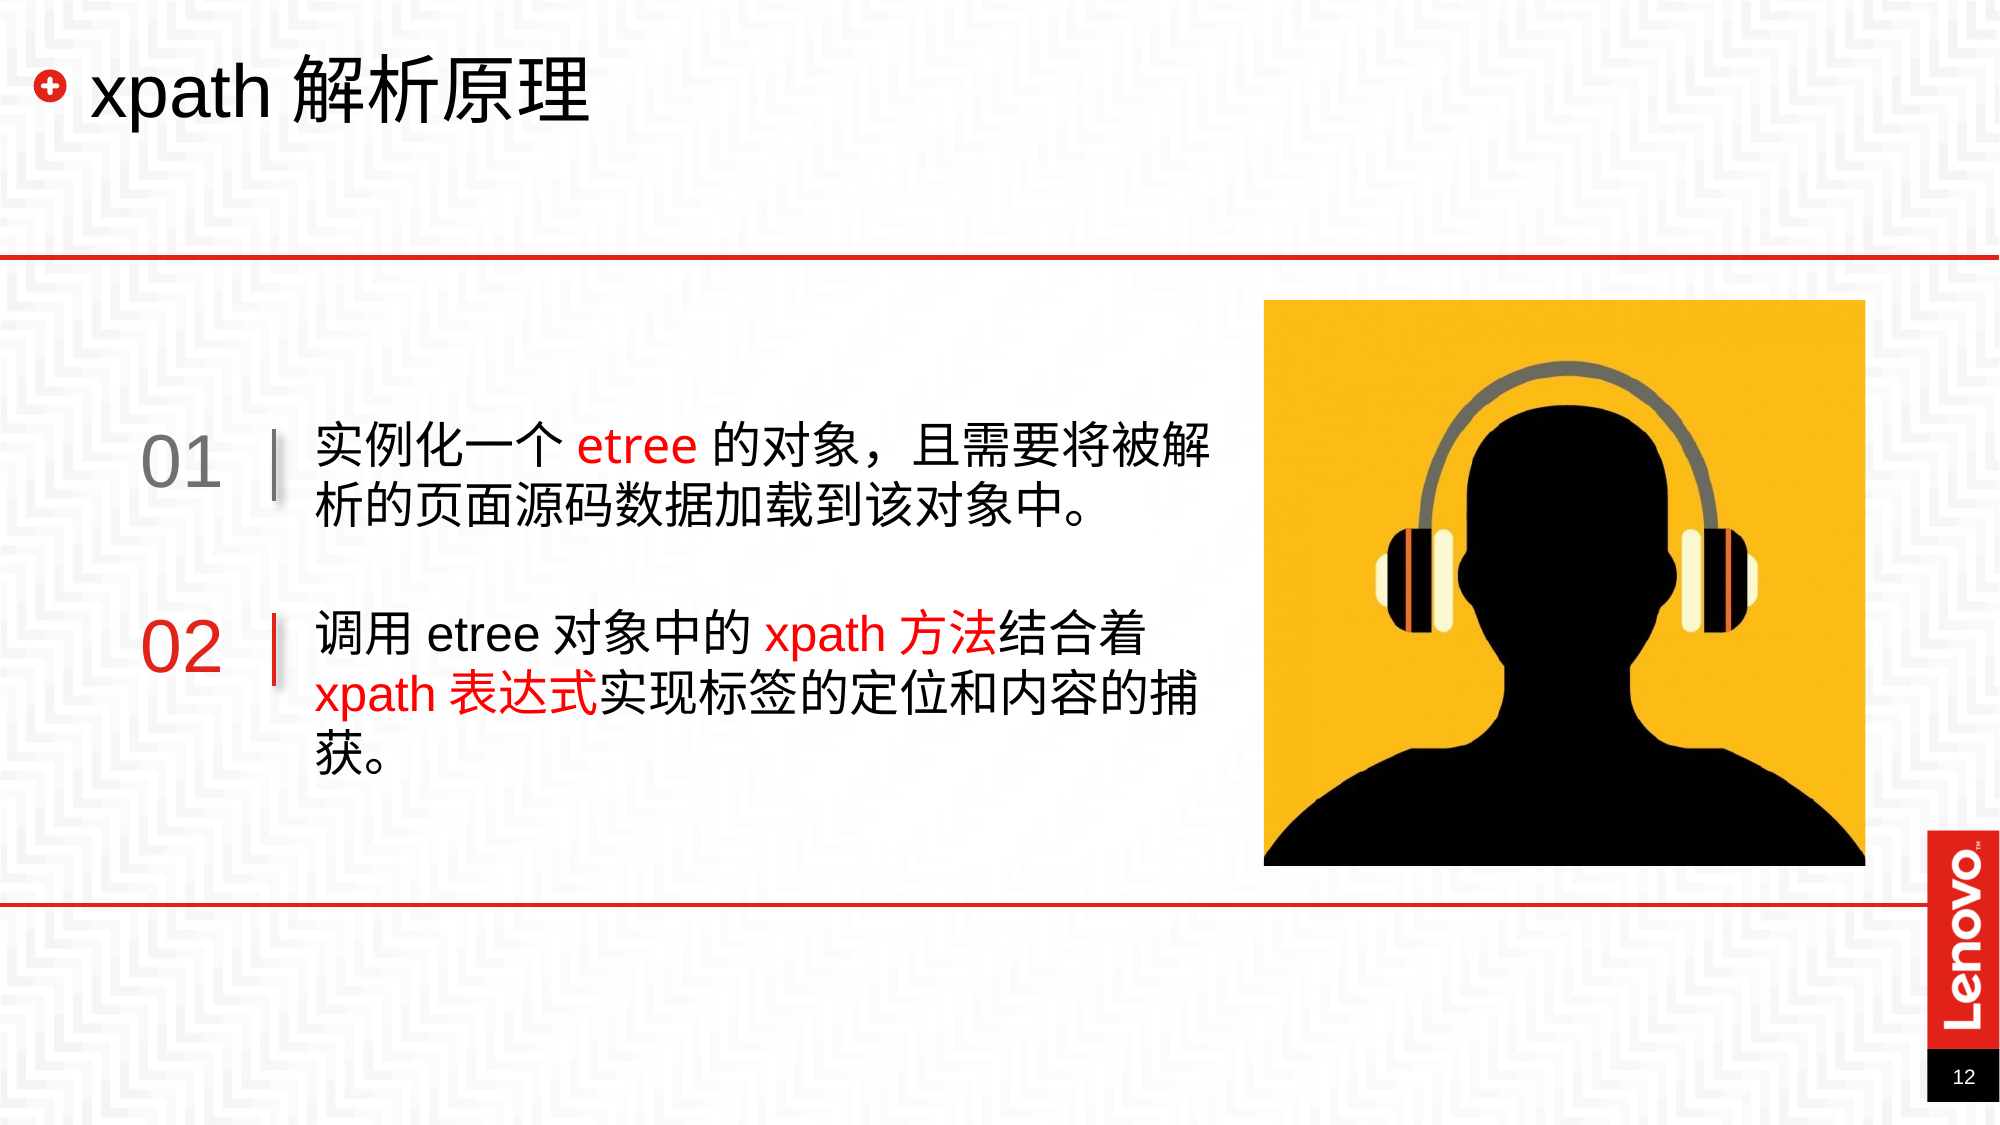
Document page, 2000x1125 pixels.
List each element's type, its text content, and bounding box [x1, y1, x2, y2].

picture [1928, 831, 2000, 1049]
picture [0, 0, 2000, 257]
picture [0, 907, 2000, 1125]
picture [0, 258, 2000, 903]
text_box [125, 405, 1253, 564]
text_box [125, 589, 1253, 752]
text_box xpath解析原理 [90, 44, 1907, 131]
